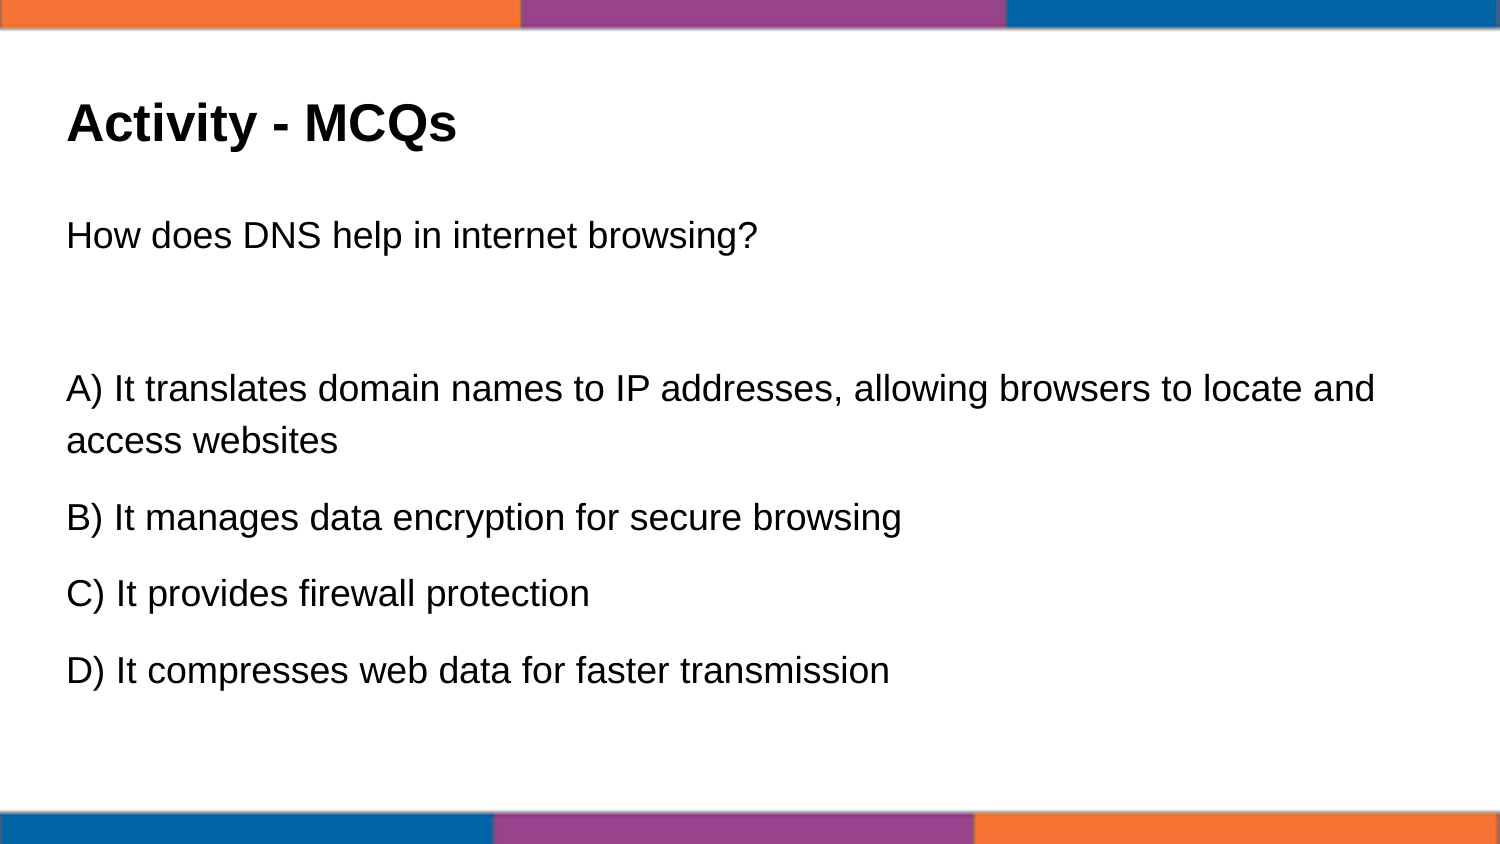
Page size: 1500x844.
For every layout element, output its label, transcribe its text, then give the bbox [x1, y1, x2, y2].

title Activity - MCQs [51, 72, 1449, 167]
picture [0, 0, 1500, 844]
list How does DNS help in internet browsing? A) It translates domain names to IP addresses, allowing browsers to locate and access websites B) It manages data encryption for secure browsing C) It provides firewall protection D) It compresses web data for faster transmission [51, 189, 1449, 750]
